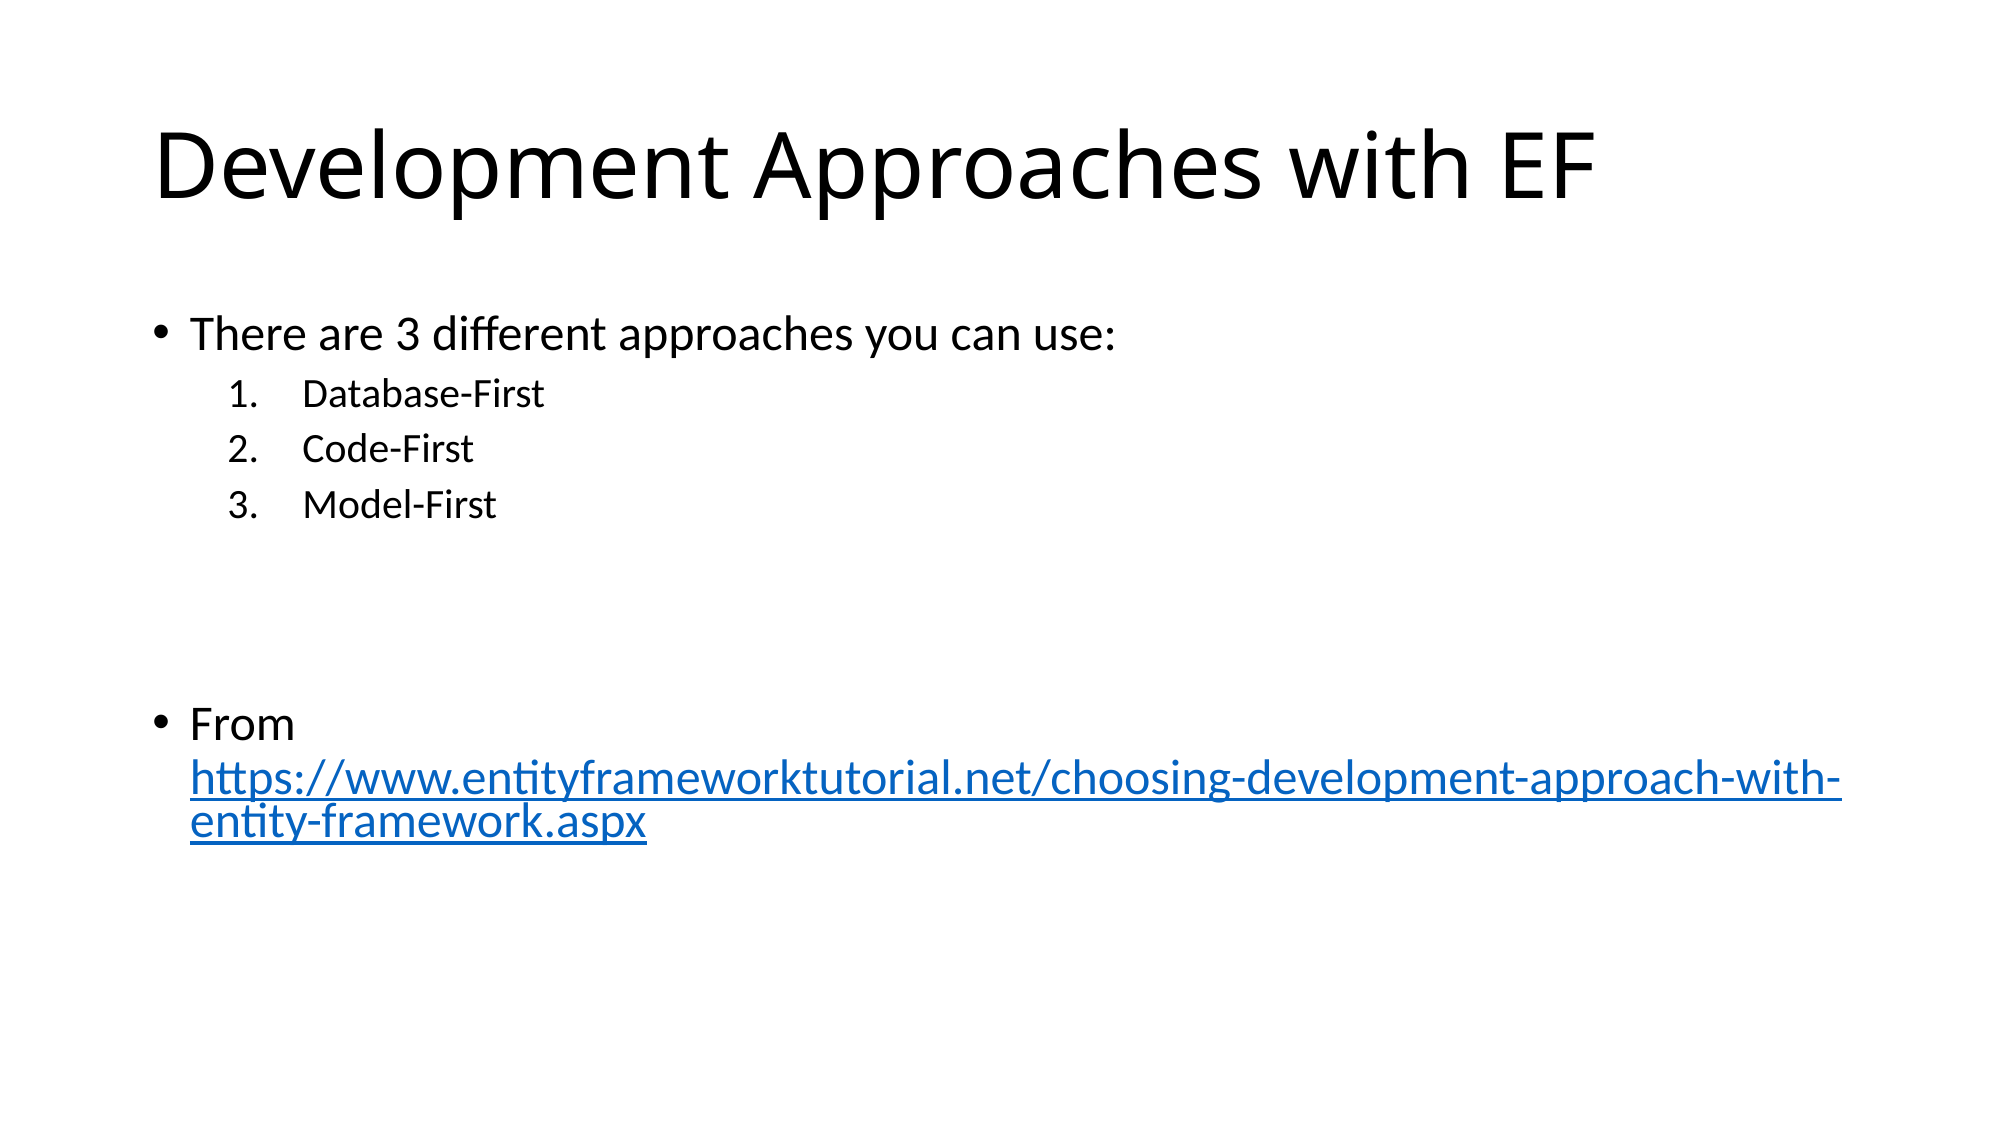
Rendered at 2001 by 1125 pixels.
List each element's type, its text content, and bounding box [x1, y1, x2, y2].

list There are 3 different approaches you can use: Database-First Code-First Model-First From https://www.entityframeworktutorial.net/choosing-development-approach-with-entity-framework.aspx [137, 299, 1863, 1014]
title Development Approaches with EF [137, 59, 1863, 278]
